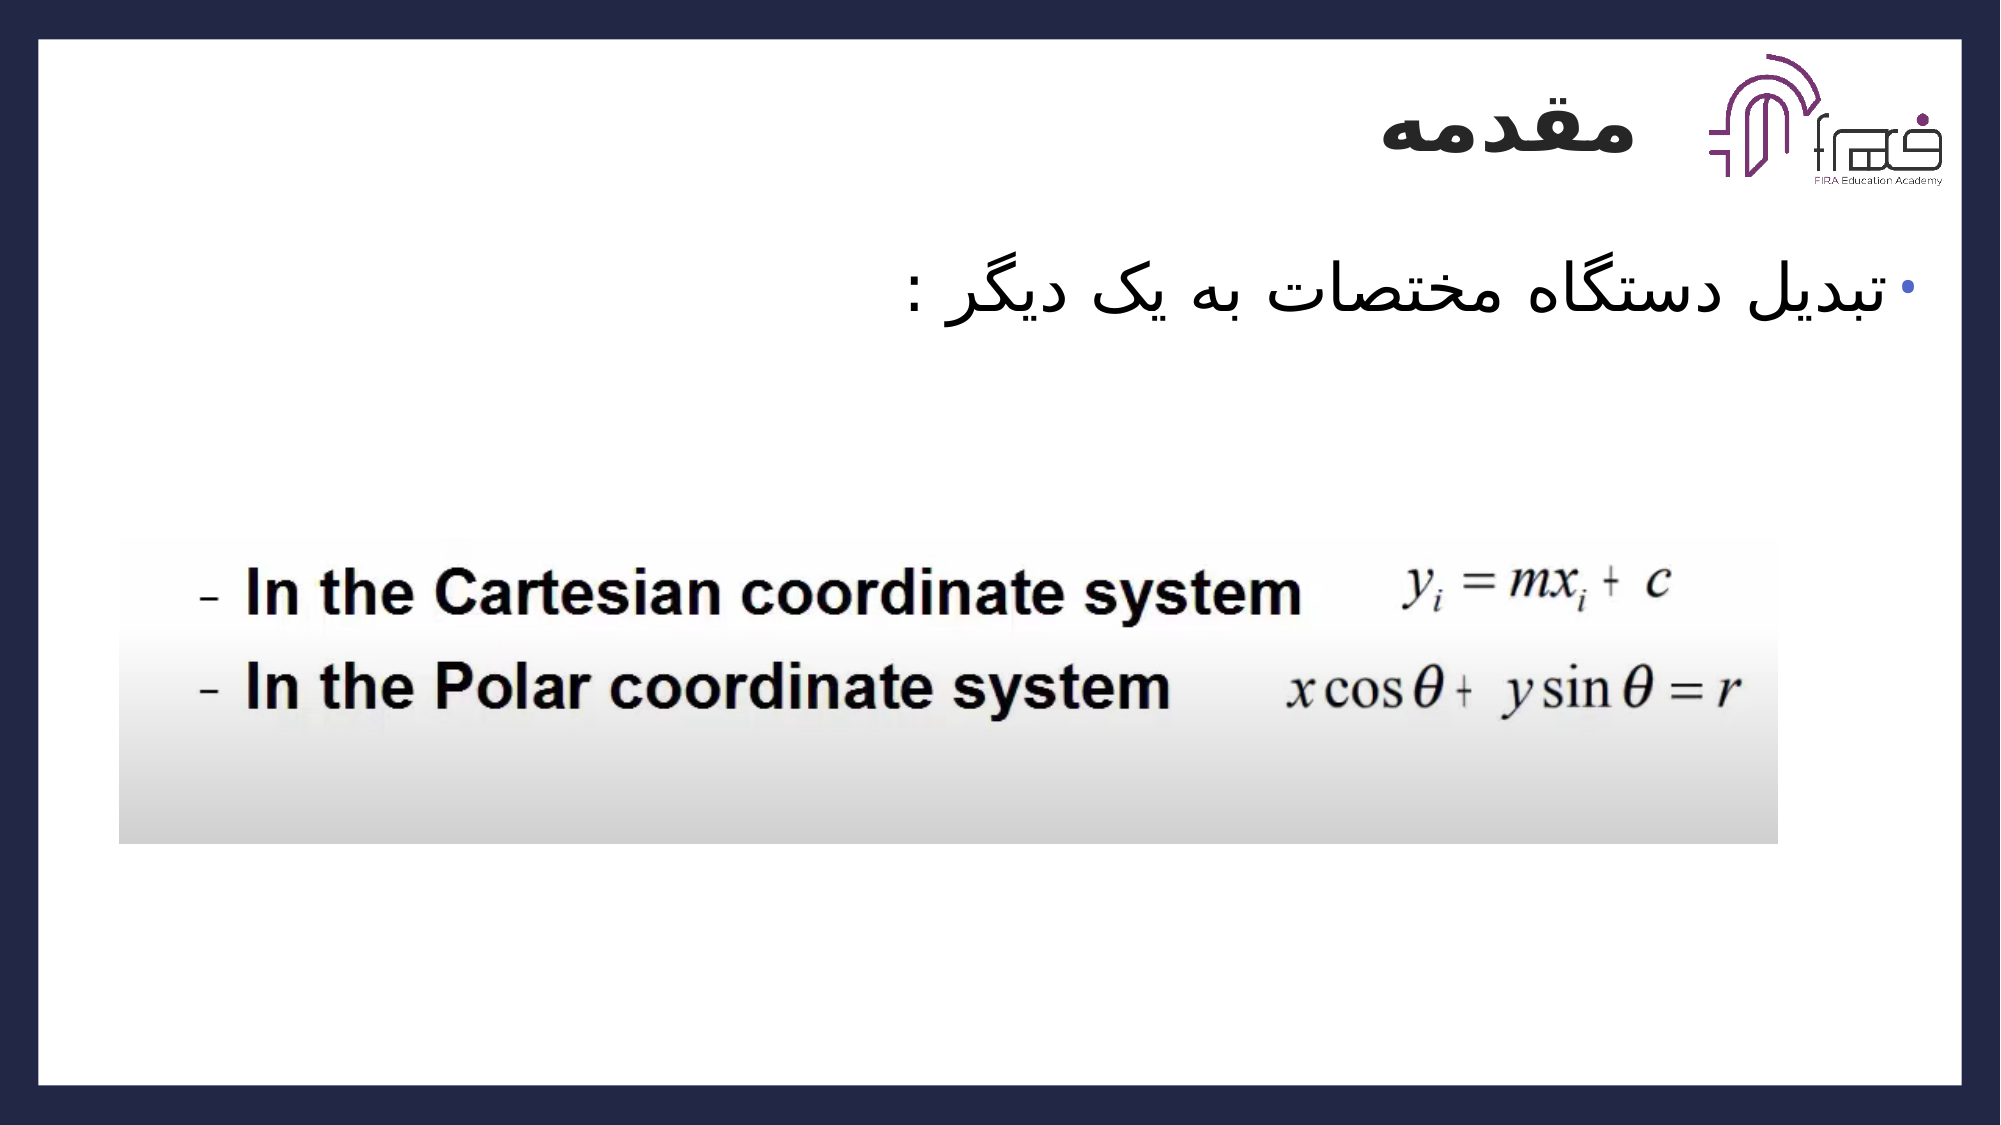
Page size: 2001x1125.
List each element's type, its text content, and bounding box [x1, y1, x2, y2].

title مقدمه [176, 67, 1655, 183]
picture [1709, 54, 1942, 186]
picture [119, 538, 1778, 844]
list تبدیل دستگاه مختصات به یک دیگر : [50, 205, 1942, 375]
